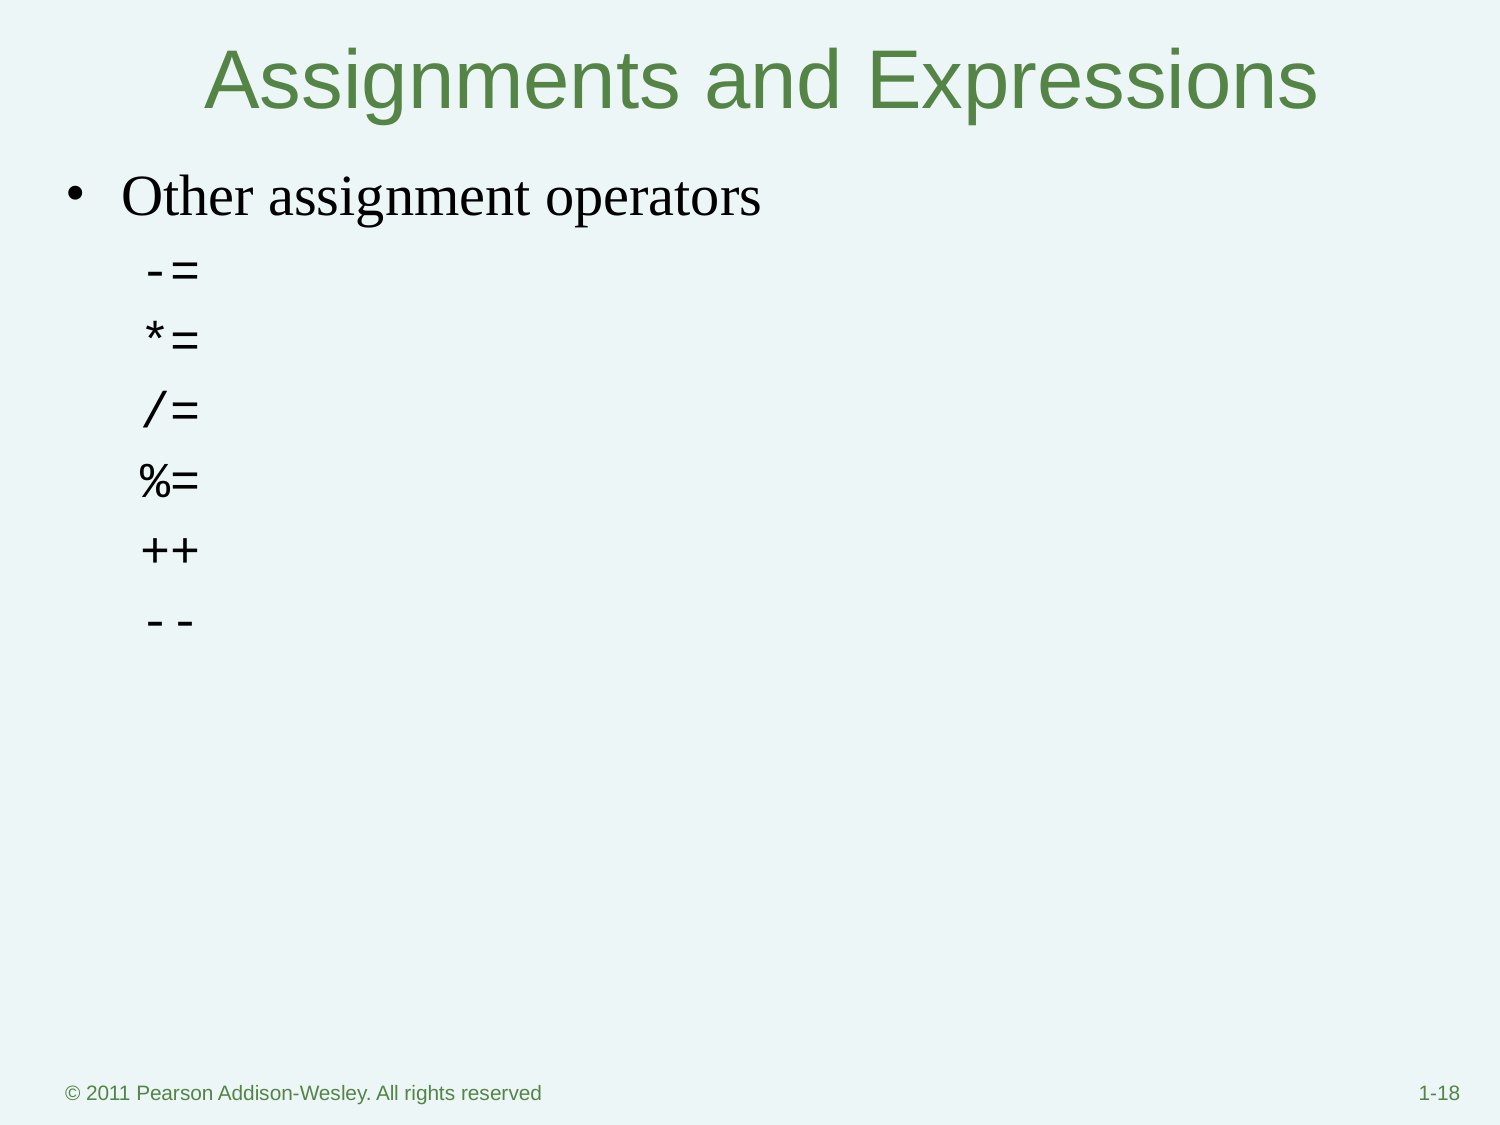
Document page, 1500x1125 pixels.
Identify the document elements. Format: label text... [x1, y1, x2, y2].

text_box 1-‹#› [1162, 1062, 1475, 1113]
title Assignments and Expressions [50, 37, 1475, 113]
text_box © 2011 Pearson Addison-Wesley. All rights reserved [50, 1062, 625, 1113]
list Other assignment operators -= *= /= %= ++ -- [50, 149, 1475, 1038]
